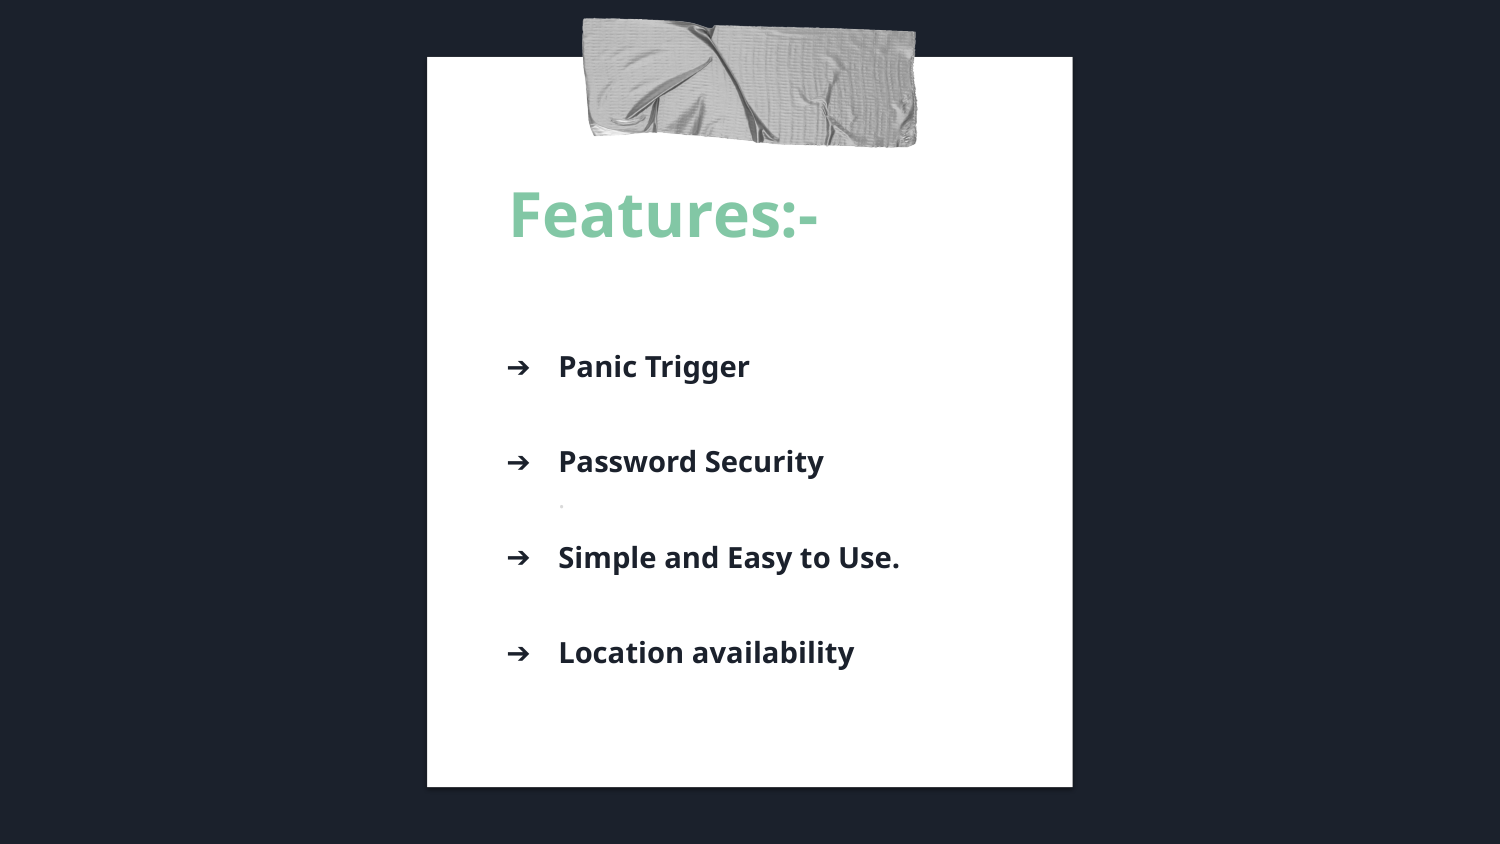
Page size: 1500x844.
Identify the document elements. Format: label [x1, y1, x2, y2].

picture [400, 16, 1100, 818]
